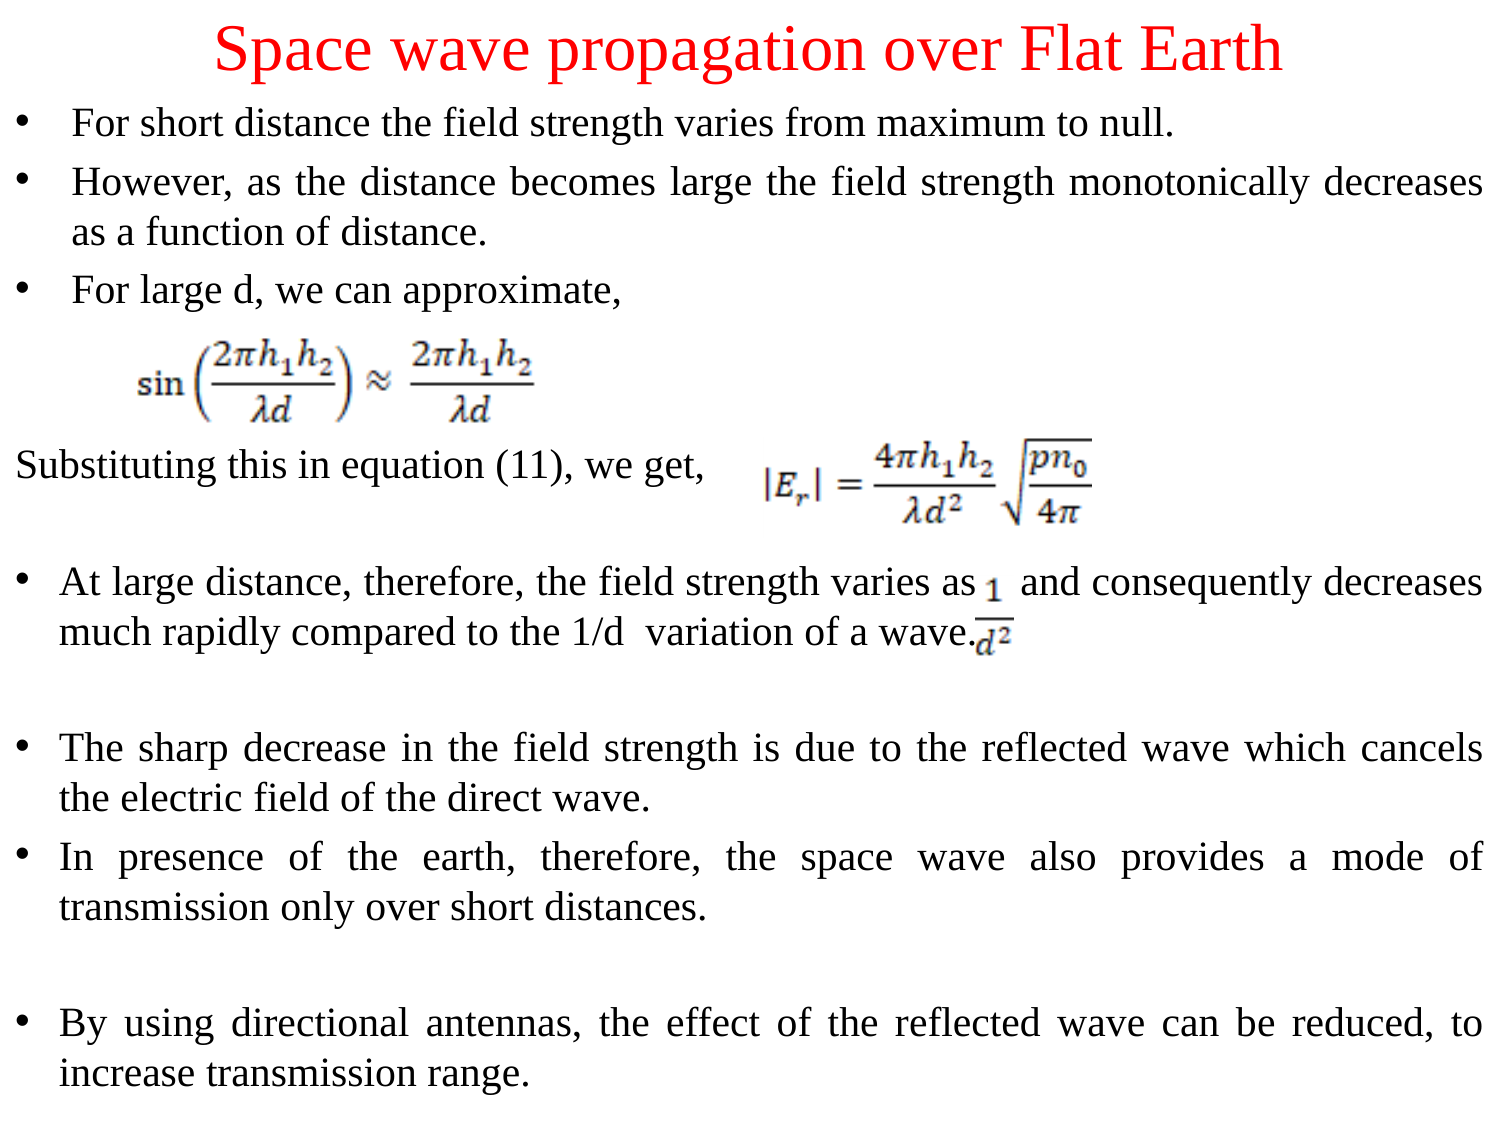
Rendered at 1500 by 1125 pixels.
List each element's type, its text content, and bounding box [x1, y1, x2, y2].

picture [974, 574, 1015, 665]
picture [137, 337, 543, 435]
title Space wave propagation over Flat Earth [75, 1, 1425, 87]
picture [762, 437, 1092, 538]
list For short distance the field strength varies from maximum to null. However, as the distance becomes large the field strength monotonically decreases as a function of distance. For large d, we can approximate, Substituting this in equation (11), we get, At large distance, therefore, the field strength varies as and consequently decreases much rapidly compared to the 1/d variation of a wave. The sharp decrease in the field strength is due to the reflected wave which cancels the electric field of the direct wave. In presence of the earth, therefore, the space wave also provides a mode of transmission only over short distances. By using directional antennas, the effect of the reflected wave can be reduced, to increase transmission range. [0, 87, 1500, 1100]
